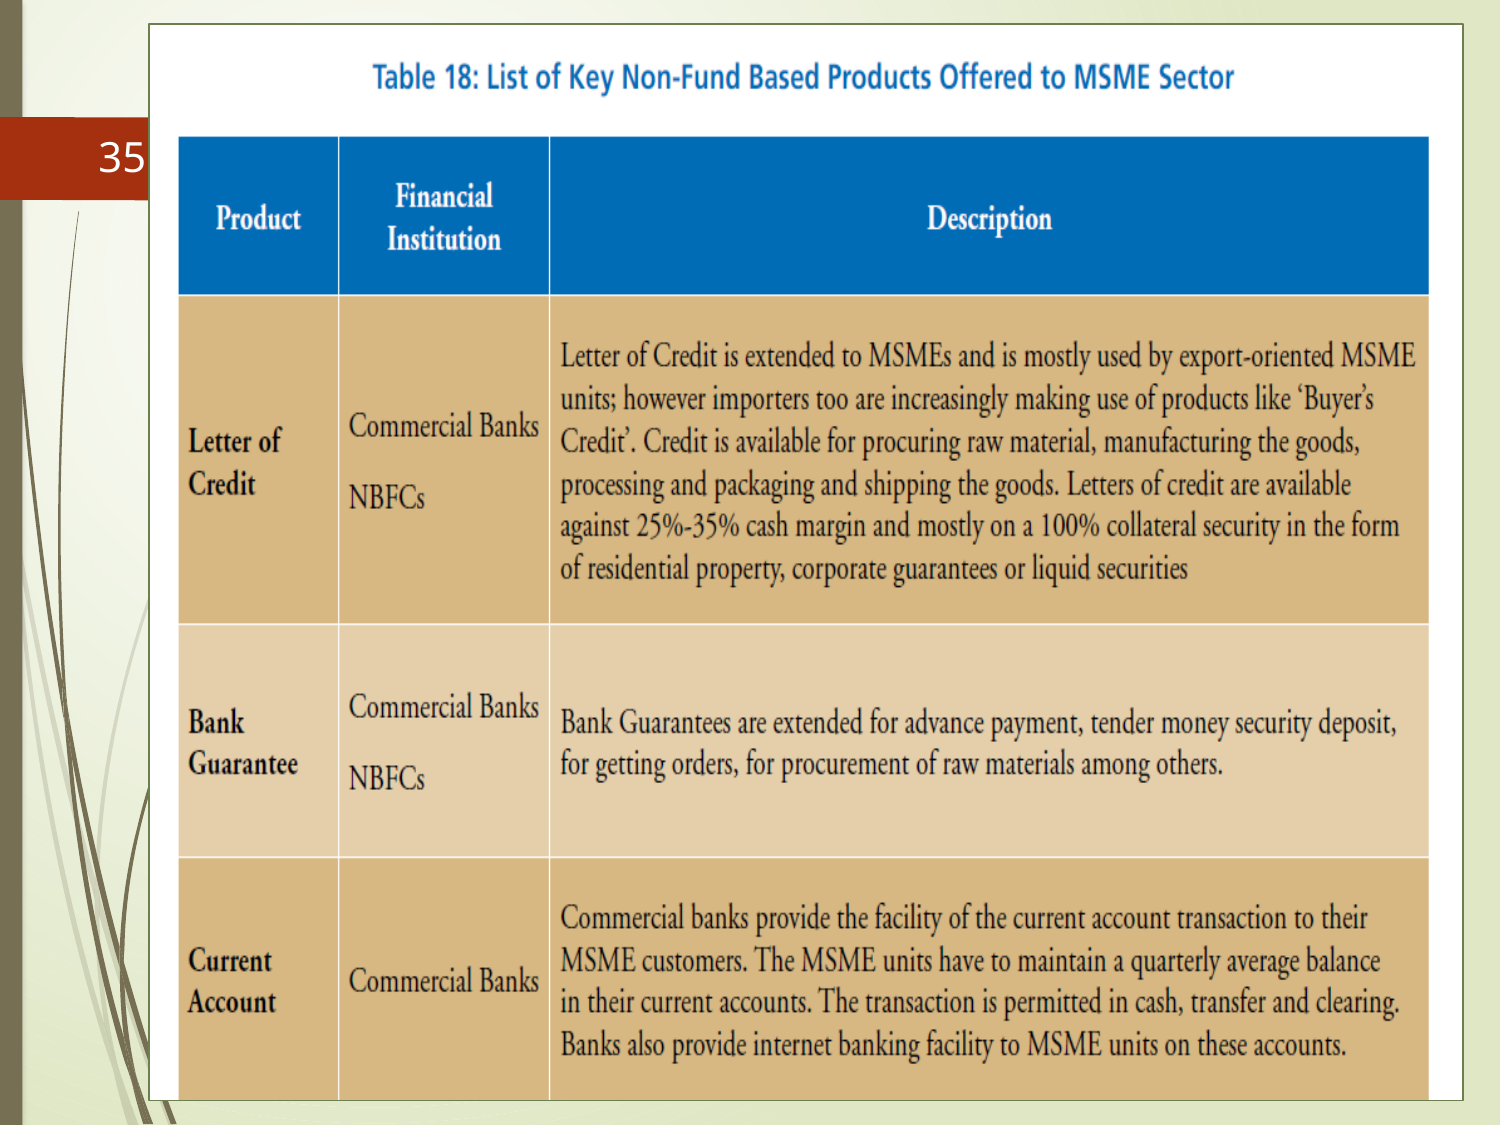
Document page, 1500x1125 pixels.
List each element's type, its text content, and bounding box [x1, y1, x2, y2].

slide_number 35 [65, 129, 145, 190]
picture [149, 24, 1463, 1101]
